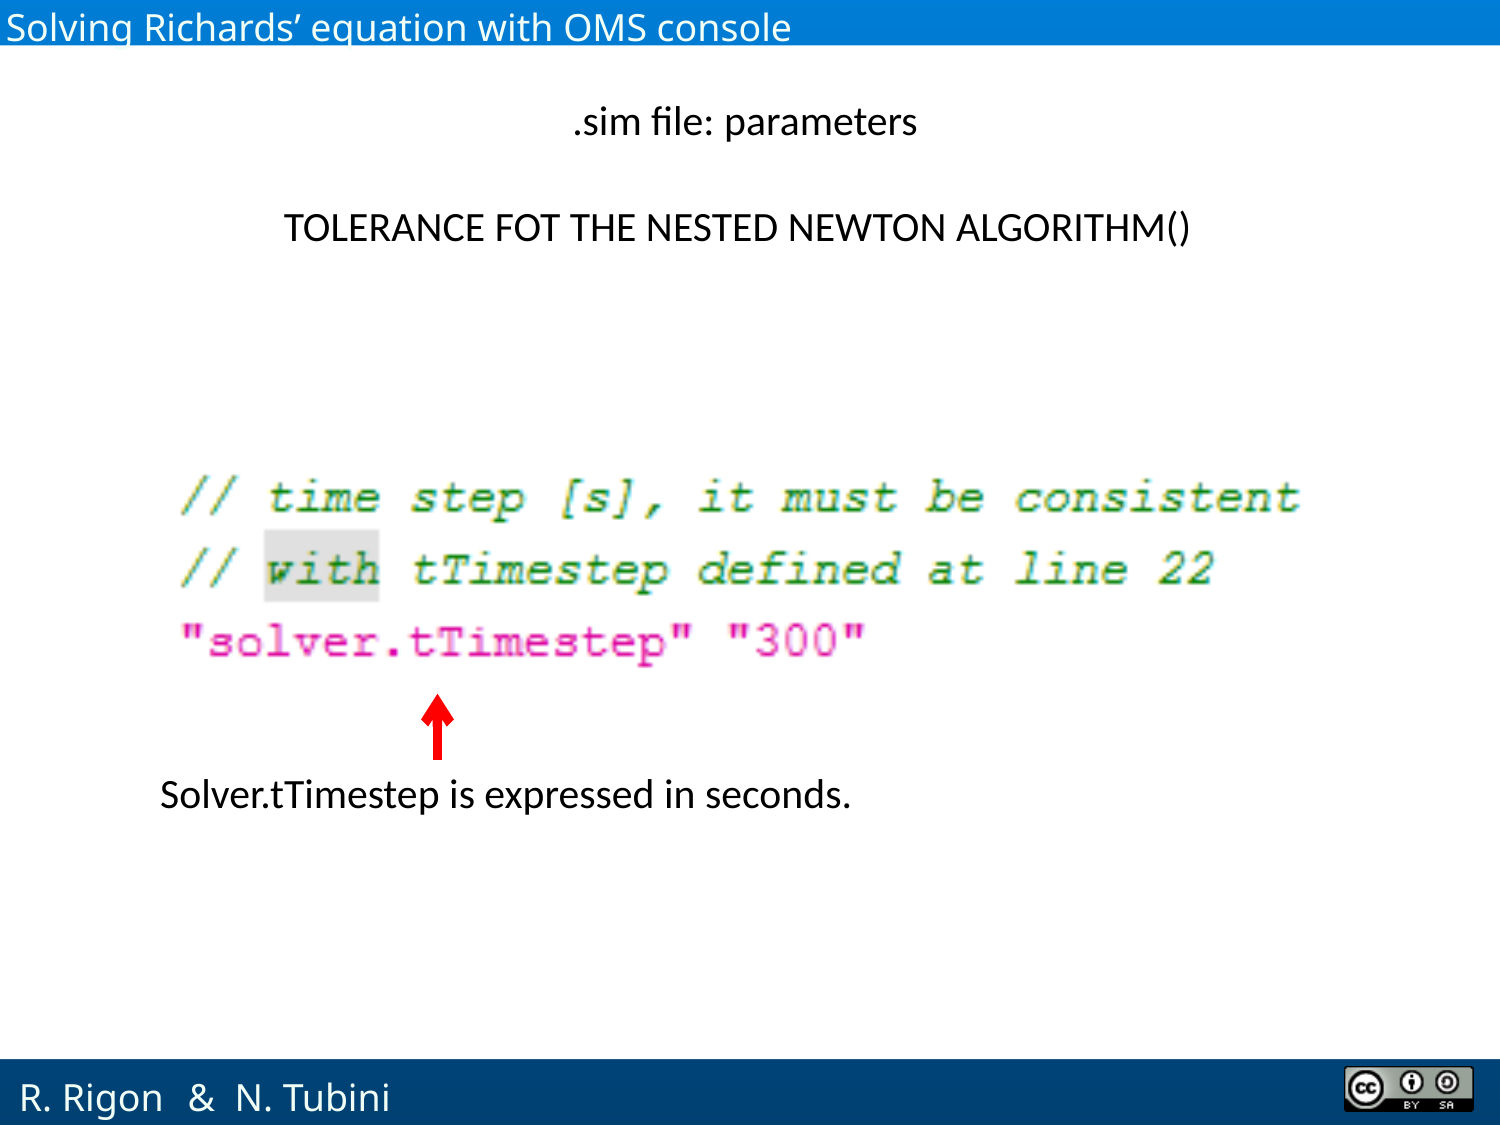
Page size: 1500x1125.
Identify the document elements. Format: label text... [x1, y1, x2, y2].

text_box .sim file: parameters [280, 86, 1220, 151]
text_box & N. Tubini [172, 1067, 559, 1125]
picture [171, 455, 1315, 679]
text_box Solver.tTimestep is expressed in seconds. [75, 759, 938, 825]
picture [1344, 1066, 1474, 1112]
text_box Solving Richards’ equation with OMS console [0, 0, 1241, 56]
